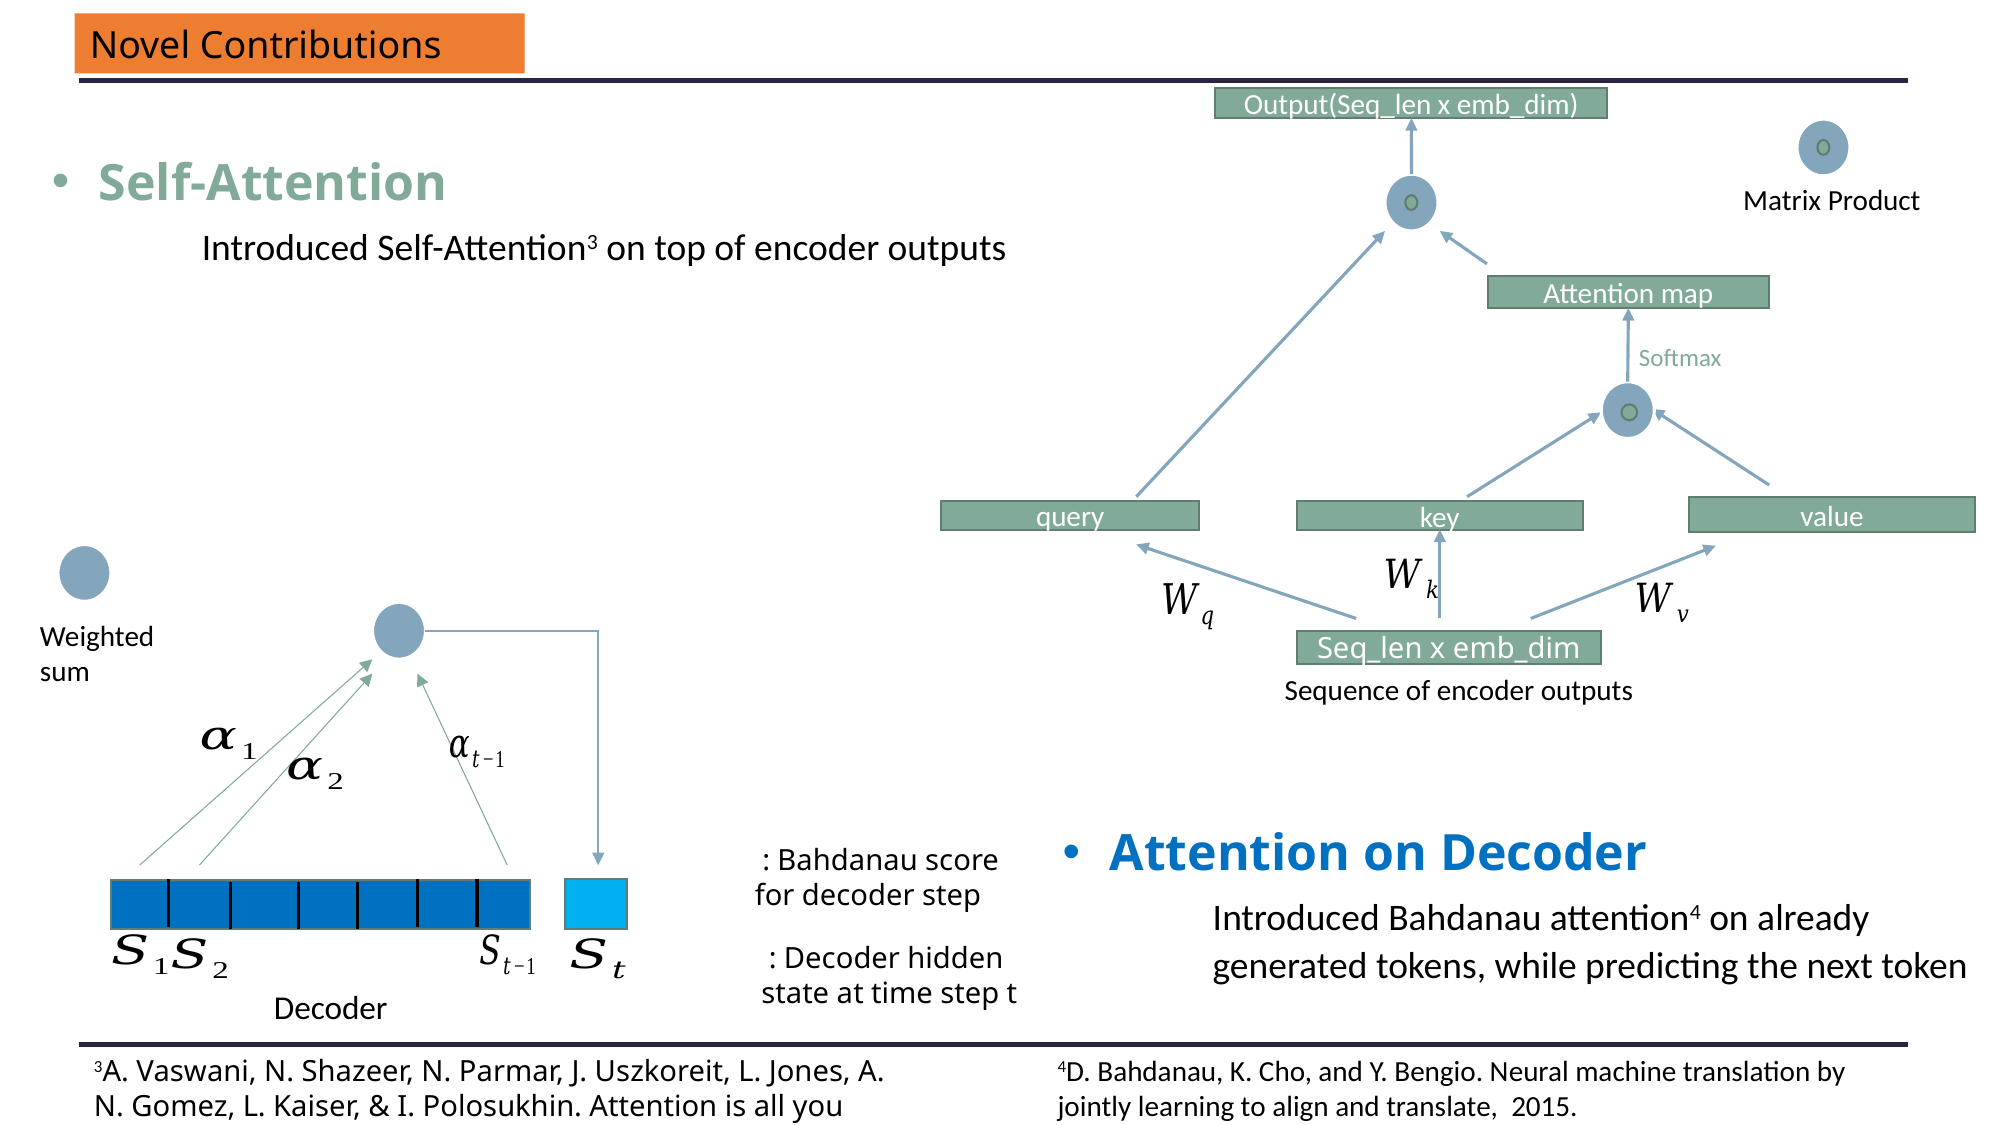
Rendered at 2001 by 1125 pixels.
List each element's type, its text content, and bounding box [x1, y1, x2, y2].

text_box Novel Contributions [74, 13, 525, 74]
text_box Attention on Decoder Introduced Bahdanau attention4 on already generated tokens, while predicting the next token [1047, 813, 1984, 994]
text_box 3A. Vaswani, N. Shazeer, N. Parmar, J. Uszkoreit, L. Jones, A. N. Gomez, L. Kaiser, & I. Polosukhin. Attention is all you need, 2017 [79, 1044, 933, 1125]
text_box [1467, 412, 1601, 497]
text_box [1530, 545, 1716, 619]
text_box Seq_len x emb_dim [1296, 630, 1602, 663]
text_box key [1296, 500, 1584, 531]
text_box Output(Seq_len x emb_dim) [1214, 87, 1608, 119]
text_box Weighted sum [25, 609, 186, 695]
text_box Self-Attention Introduced Self-Attention3 on top of encoder outputs [36, 143, 1043, 279]
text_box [139, 659, 373, 866]
text_box [1383, 172, 1440, 233]
text_box [370, 600, 428, 661]
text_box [199, 673, 373, 866]
text_box Sequence of encoder outputs [1269, 663, 1689, 714]
text_box [1795, 117, 1852, 174]
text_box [1136, 231, 1385, 497]
text_box 4D. Bahdanau, K. Cho, and Y. Bengio. Neural machine translation by jointly learning to align and translate, 2015. [1042, 1044, 1897, 1125]
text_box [1136, 544, 1357, 619]
text_box [110, 879, 531, 930]
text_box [425, 630, 599, 866]
text_box Matrix Product [1728, 174, 1936, 224]
text_box [1620, 403, 1639, 422]
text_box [417, 673, 425, 866]
text_box Decoder [259, 978, 565, 1034]
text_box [1652, 408, 1770, 485]
text_box Attention map [1487, 275, 1770, 309]
text_box [564, 878, 628, 930]
text_box query [940, 500, 1200, 531]
text_box [1404, 194, 1419, 212]
text_box [1816, 138, 1831, 156]
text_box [1439, 231, 1487, 264]
text_box [1599, 380, 1656, 441]
text_box value [1688, 496, 1976, 533]
text_box Softmax [1629, 334, 1737, 379]
text_box [56, 542, 113, 603]
